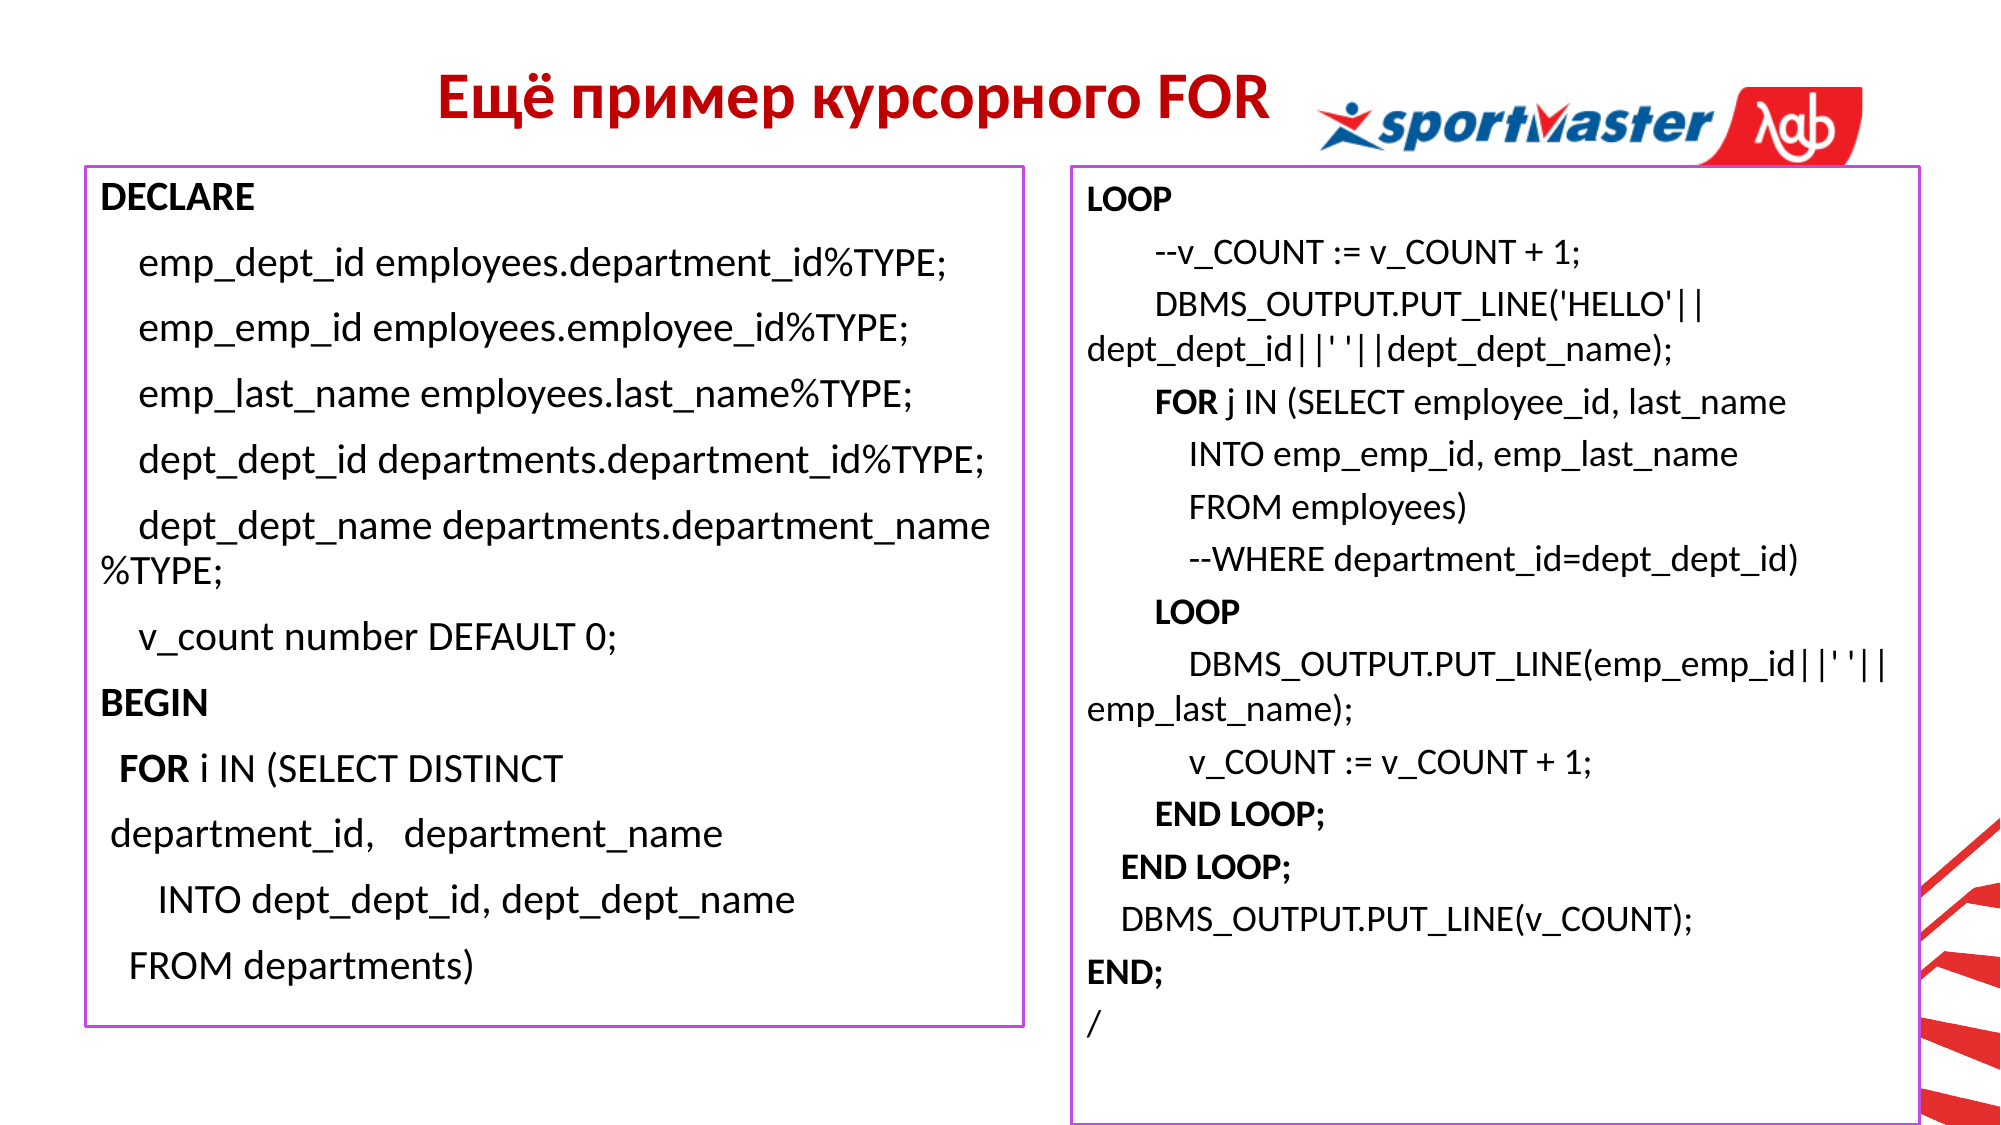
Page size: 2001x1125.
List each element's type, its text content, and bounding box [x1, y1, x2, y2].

text_box LOOP --v_COUNT := v_COUNT + 1; DBMS_OUTPUT.PUT_LINE('HELLO'||dept_dept_id||' '||dept_dept_name); FOR j IN (SELECT employee_id, last_name INTO emp_emp_id, emp_last_name FROM employees) --WHERE department_id=dept_dept_id) LOOP DBMS_OUTPUT.PUT_LINE(emp_emp_id||' '||emp_last_name); v_COUNT := v_COUNT + 1; END LOOP; END LOOP; DBMS_OUTPUT.PUT_LINE(v_COUNT); END; / [1071, 166, 1920, 1125]
text_box Ещё пример курсорного FOR [324, 44, 1384, 140]
picture [1920, 808, 2001, 1125]
text_box DECLARE emp_dept_id employees.department_id%TYPE; emp_emp_id employees.employee_id%TYPE; emp_last_name employees.last_name%TYPE; dept_dept_id departments.department_id%TYPE; dept_dept_name departments.department_name%TYPE; v_count number DEFAULT 0; BEGIN FOR i IN (SELECT DISTINCT department_id, department_name INTO dept_dept_id, dept_dept_name FROM departments) [85, 166, 1024, 1027]
